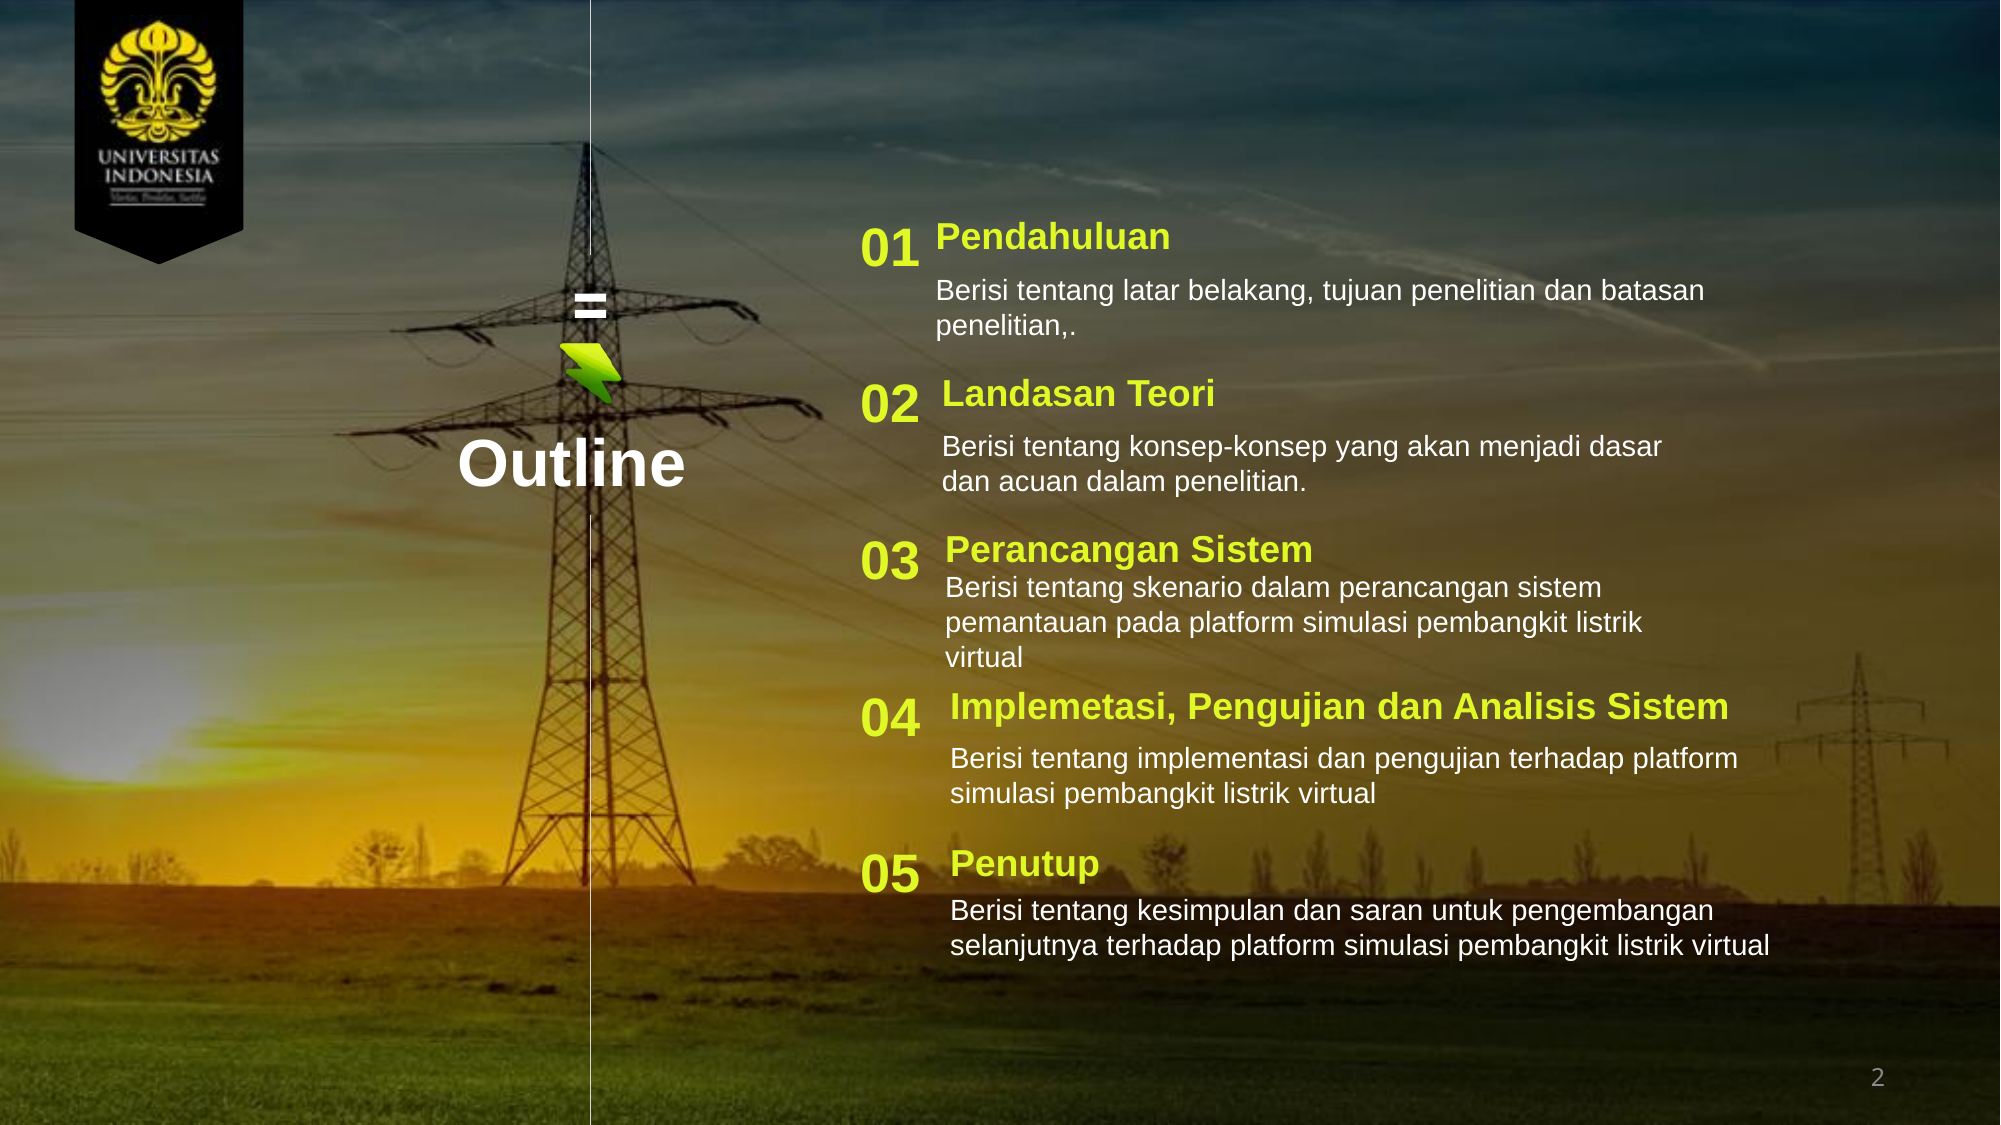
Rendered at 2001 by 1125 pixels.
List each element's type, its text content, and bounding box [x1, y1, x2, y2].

picture [0, 0, 2000, 1125]
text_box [845, 361, 1709, 506]
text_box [845, 204, 1743, 349]
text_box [845, 674, 1793, 818]
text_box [845, 517, 1743, 665]
text_box Outline [390, 412, 754, 508]
text_box [74, 0, 244, 265]
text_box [845, 831, 1793, 965]
slide_number 2 [1433, 1054, 1900, 1103]
picture [82, 15, 236, 214]
